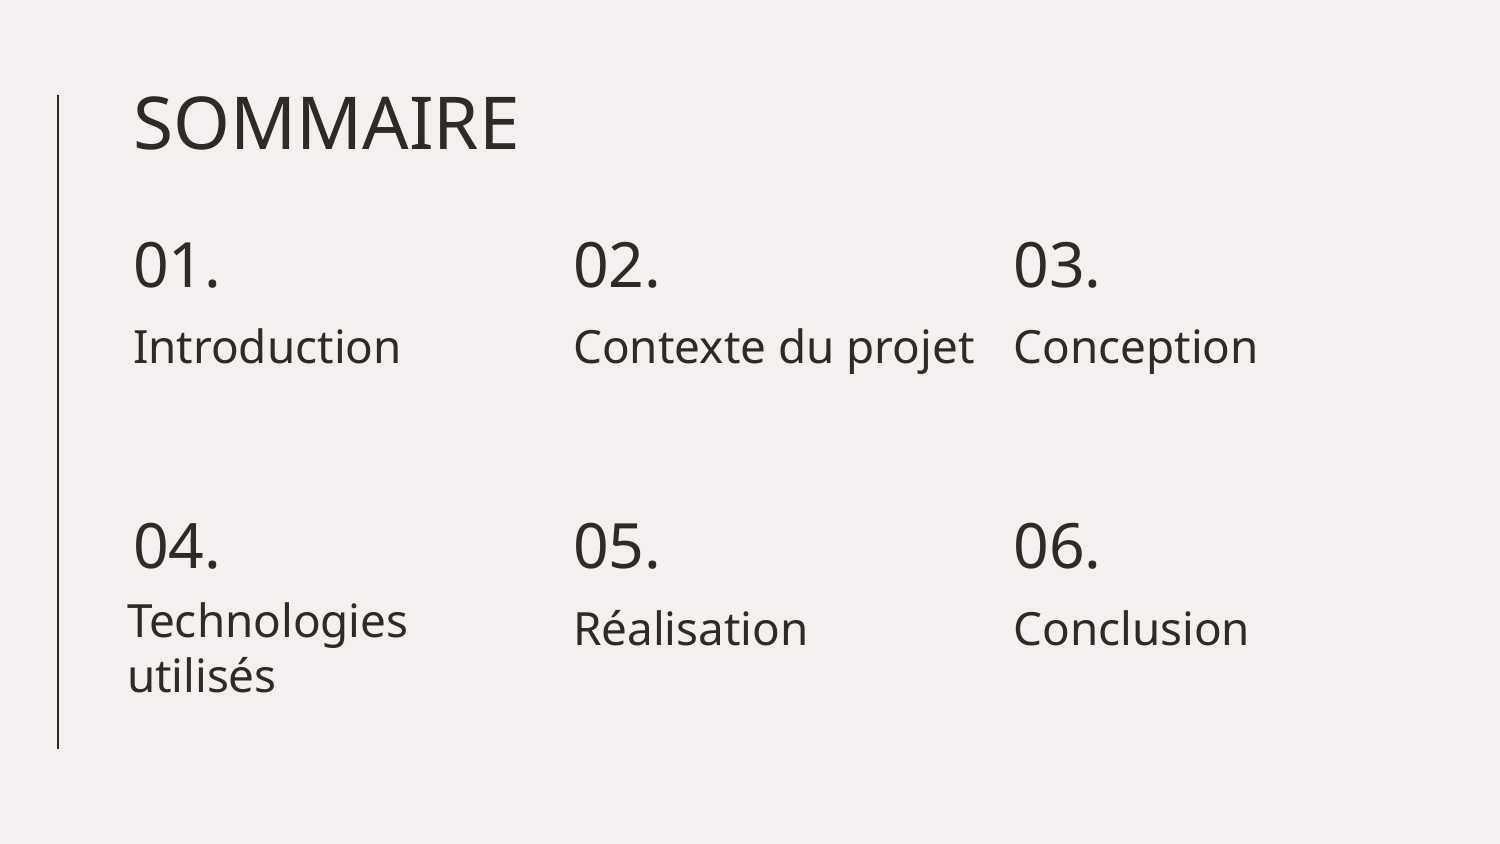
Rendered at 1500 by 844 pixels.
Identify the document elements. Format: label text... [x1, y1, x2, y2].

title 03. [998, 213, 1208, 311]
title 06. [998, 495, 1208, 593]
title Conception [998, 302, 1382, 389]
title 02. [558, 213, 768, 311]
title 04. [118, 495, 328, 593]
title 05. [558, 495, 768, 593]
title Technologies utilisés [112, 603, 536, 690]
title Introduction [118, 302, 530, 389]
title Conclusion [998, 584, 1382, 671]
title Contexte du projet [558, 302, 998, 389]
title 01. [118, 213, 328, 311]
title SOMMAIRE [118, 72, 1382, 167]
title Réalisation [558, 584, 970, 671]
